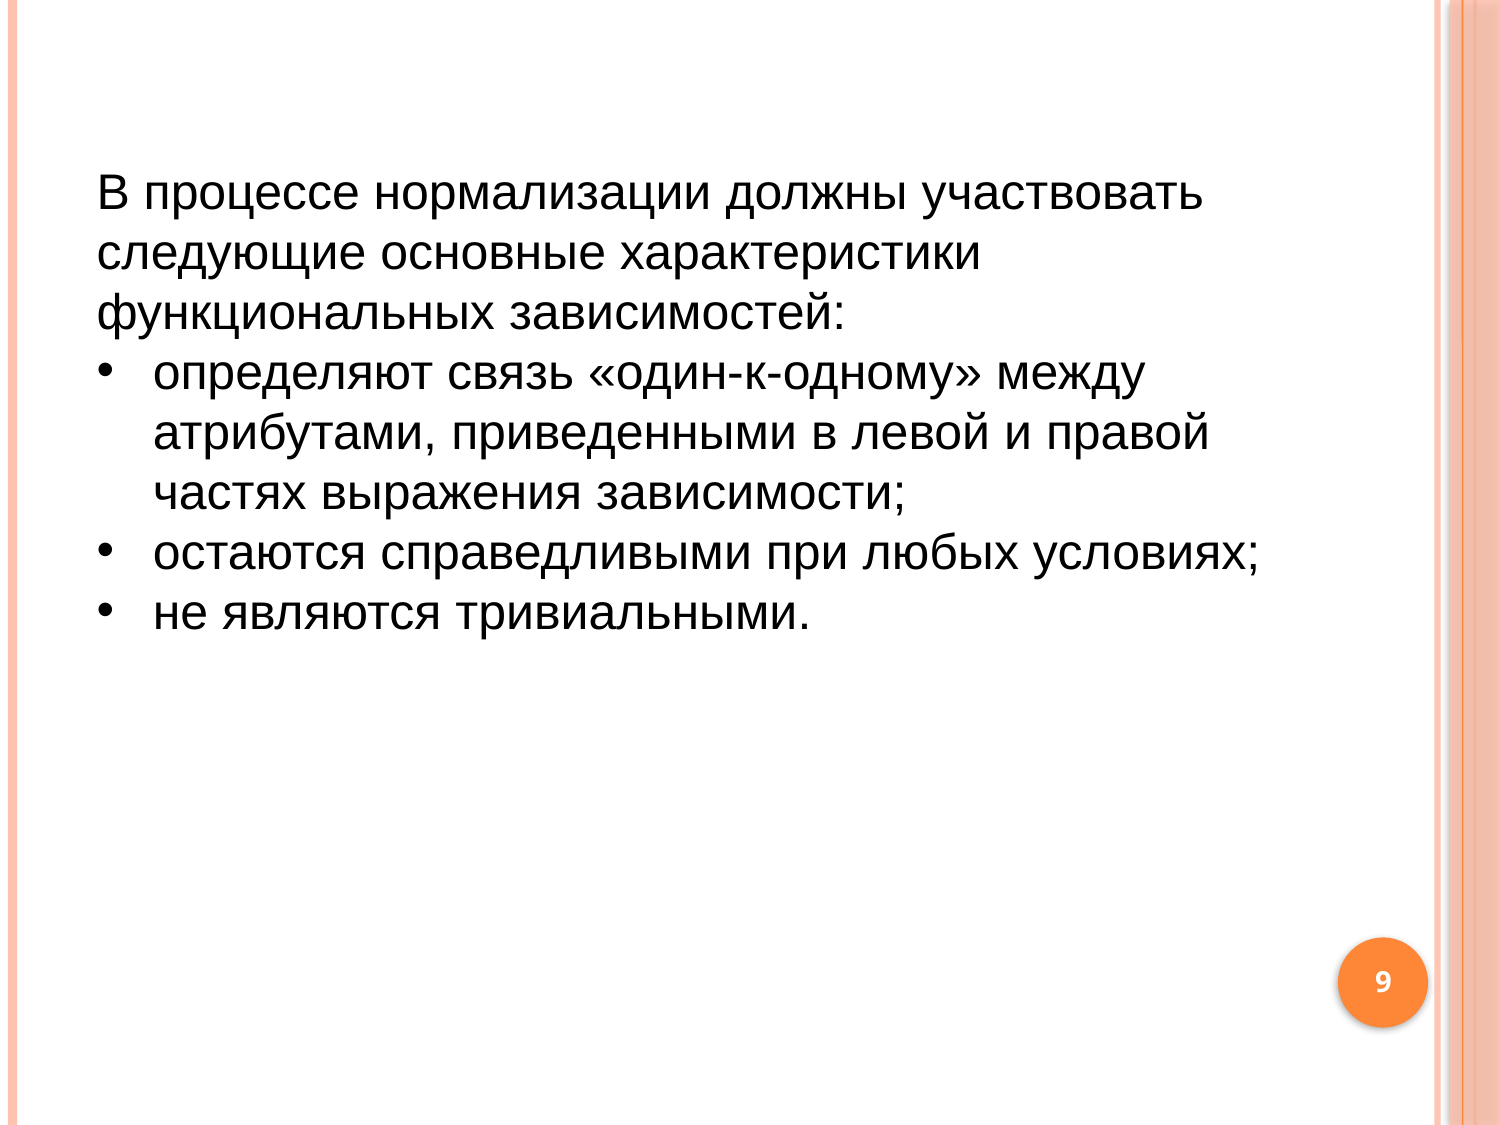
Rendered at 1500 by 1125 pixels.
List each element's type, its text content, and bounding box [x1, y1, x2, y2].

text_box В процессе нормализации должны участвовать следующие основные характеристики функциональных зависимостей: определяют связь «один-к-одному» между атрибутами, приведенными в левой и правой частях выражения зависимости; остаются справедливыми при любых условиях; не являются тривиальными. [81, 152, 1282, 988]
slide_number 9 [1333, 940, 1434, 1026]
